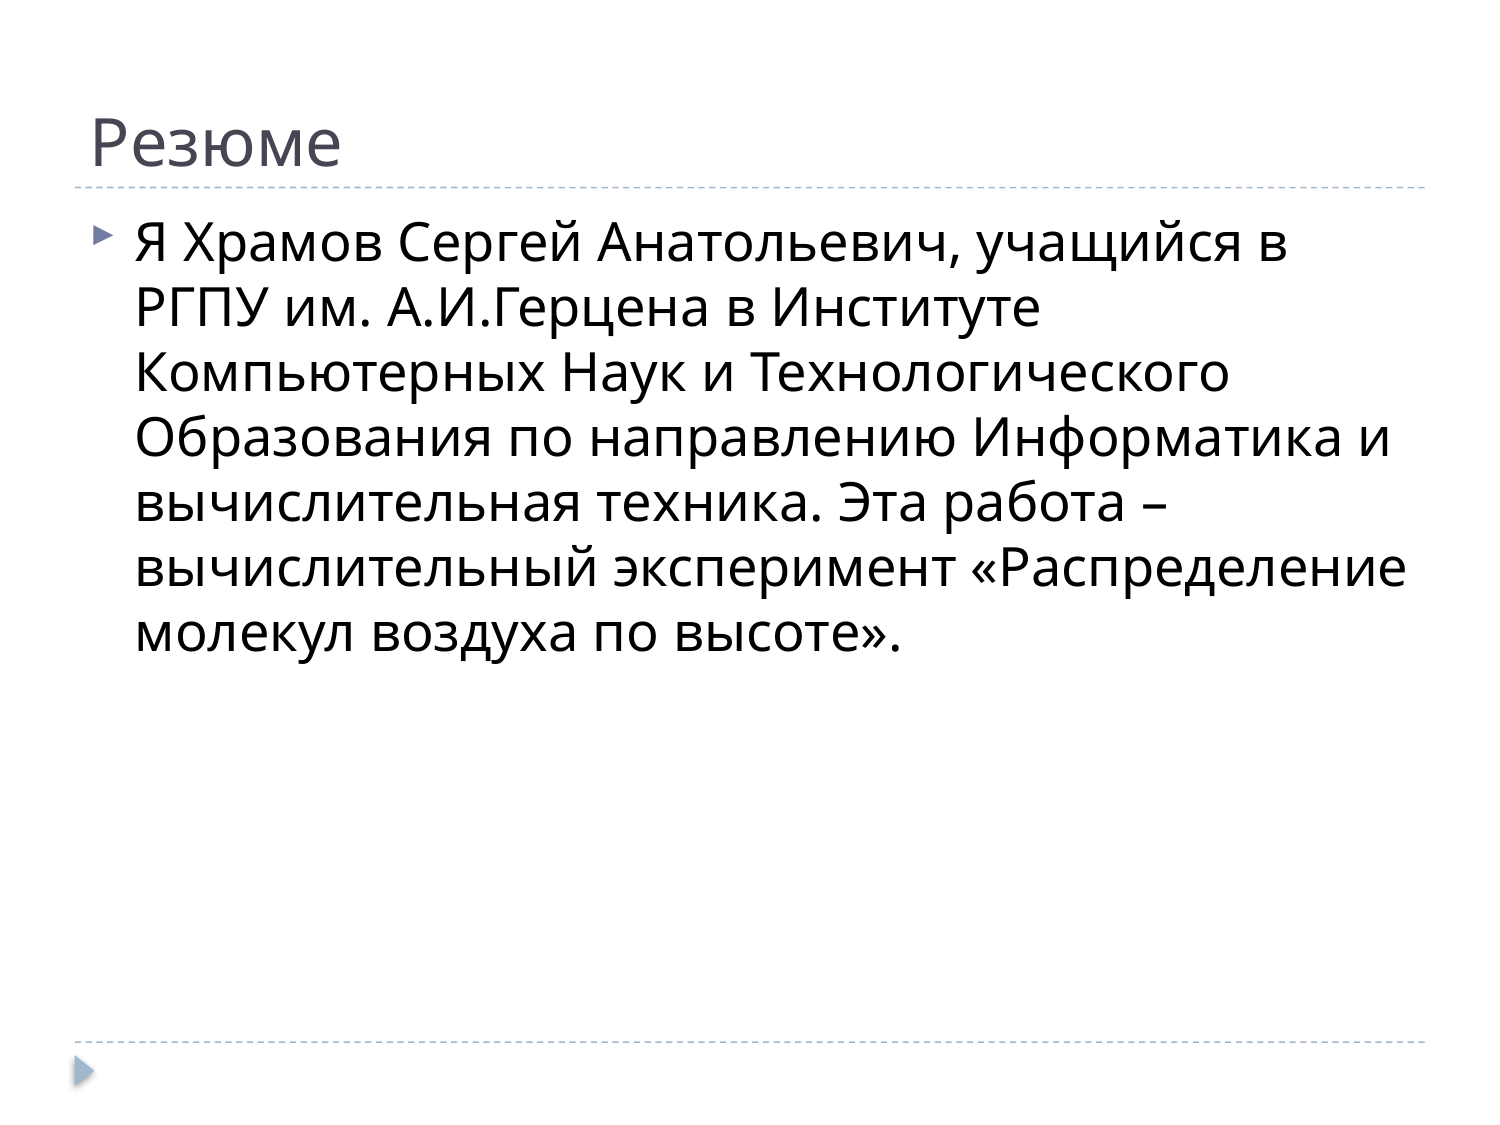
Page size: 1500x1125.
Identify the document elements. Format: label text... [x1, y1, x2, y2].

list Я Храмов Сергей Анатольевич, учащийся в РГПУ им. А.И.Герцена в Институте Компьютерных Наук и Технологического Образования по направлению Информатика и вычислительная техника. Эта работа – вычислительный эксперимент «Распределение молекул воздуха по высоте». [75, 200, 1425, 1010]
title Резюме [75, 24, 1425, 188]
